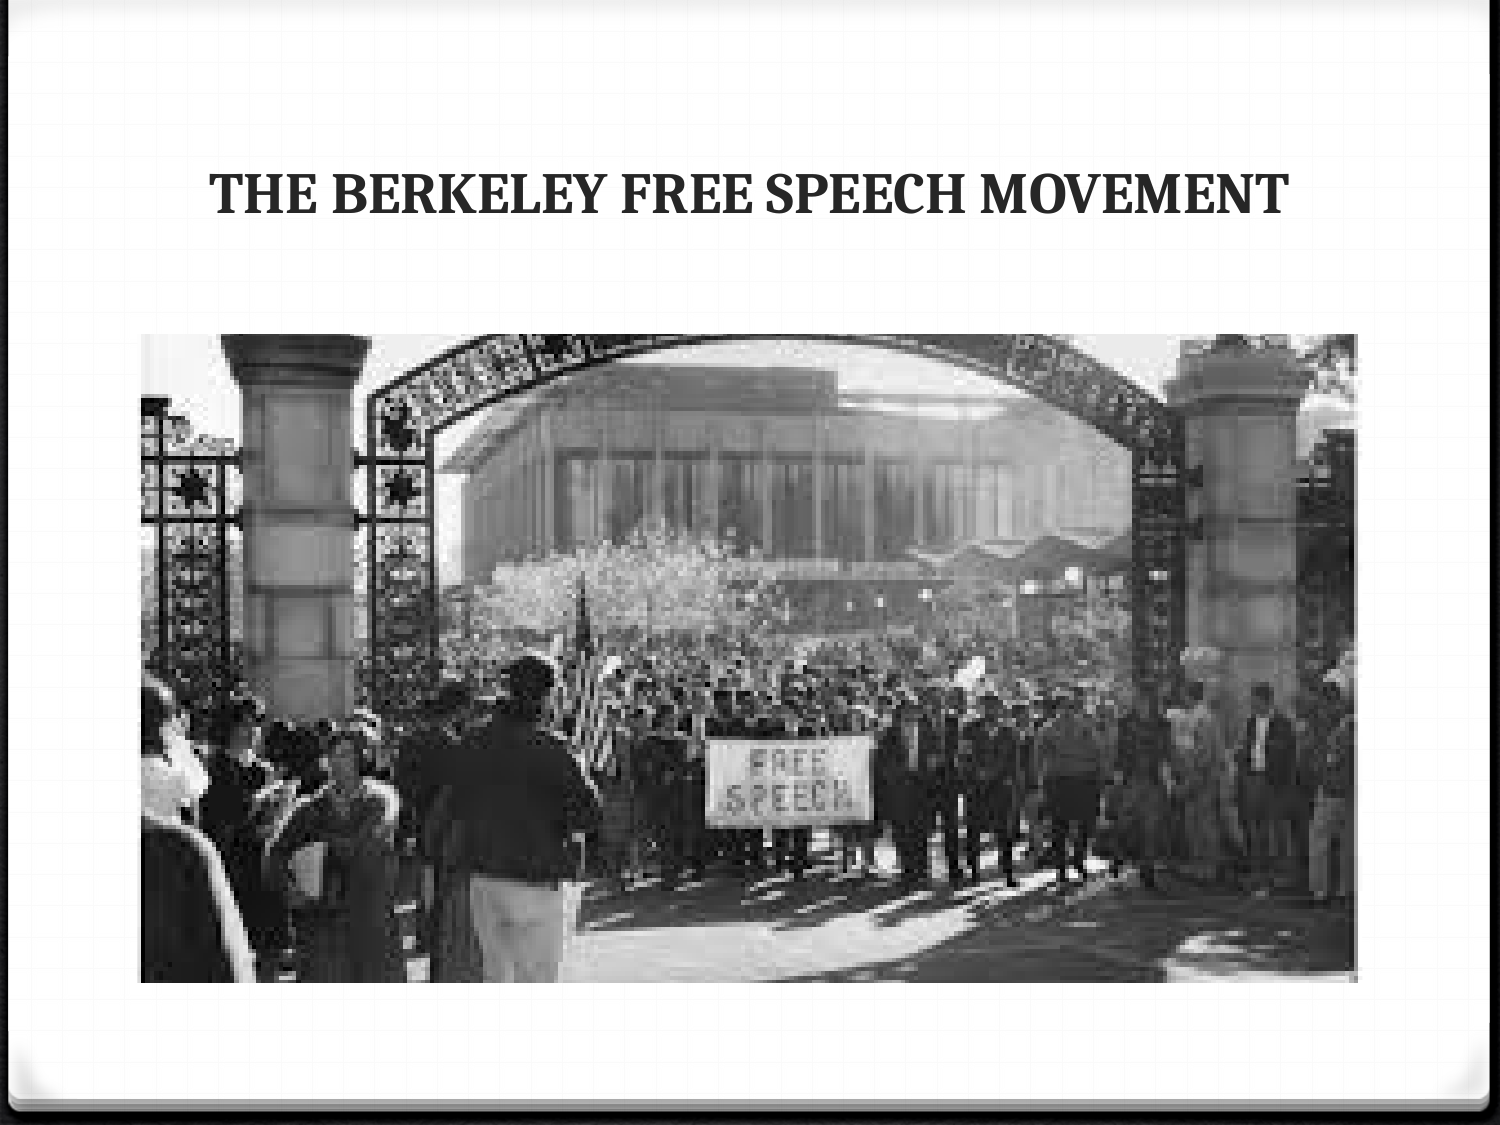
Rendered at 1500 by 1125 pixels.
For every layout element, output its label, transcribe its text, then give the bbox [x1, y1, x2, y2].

picture [0, 0, 1500, 1125]
title THE BERKELEY FREE SPEECH MOVEMENT [90, 71, 1410, 309]
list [137, 334, 1363, 983]
